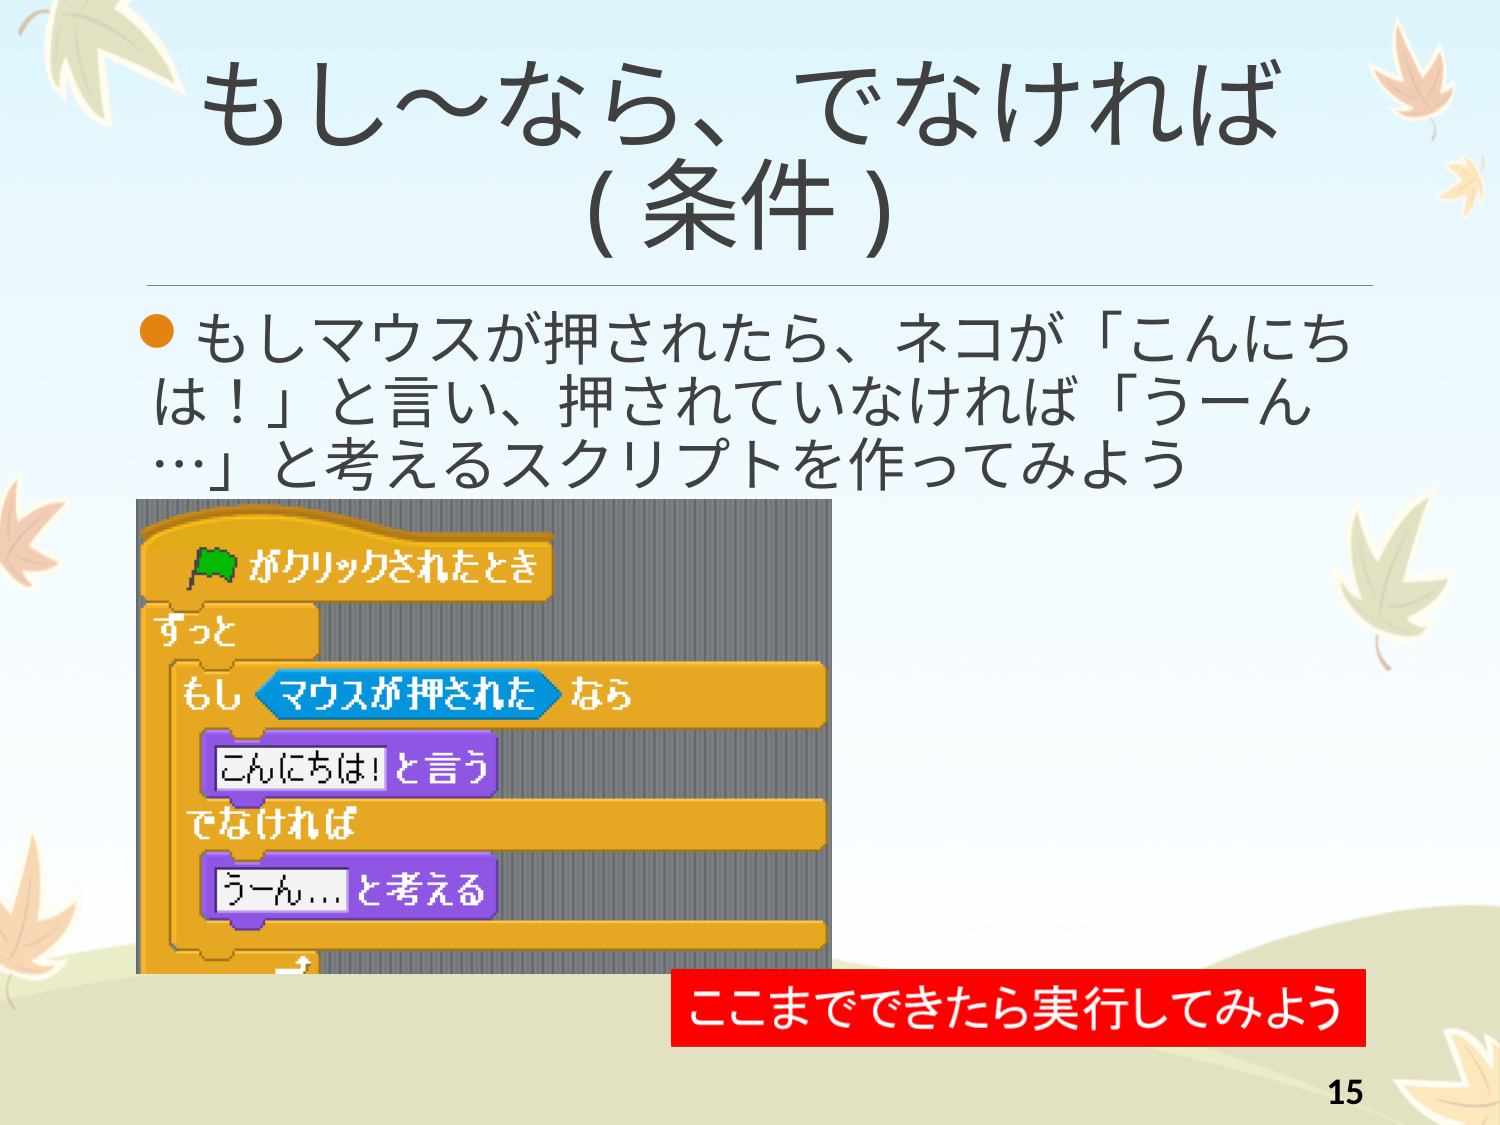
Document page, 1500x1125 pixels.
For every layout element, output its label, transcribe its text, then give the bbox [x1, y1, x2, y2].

list もしマウスが押されたら、ネコが「こんにちは！」と言い、押されていなければ「うーん…」と考えるスクリプトを作ってみよう [135, 302, 1373, 954]
title もし～なら、でなければ (条件) [120, 32, 1359, 271]
slide_number 14 [1218, 1068, 1380, 1120]
picture [0, 0, 1500, 1125]
